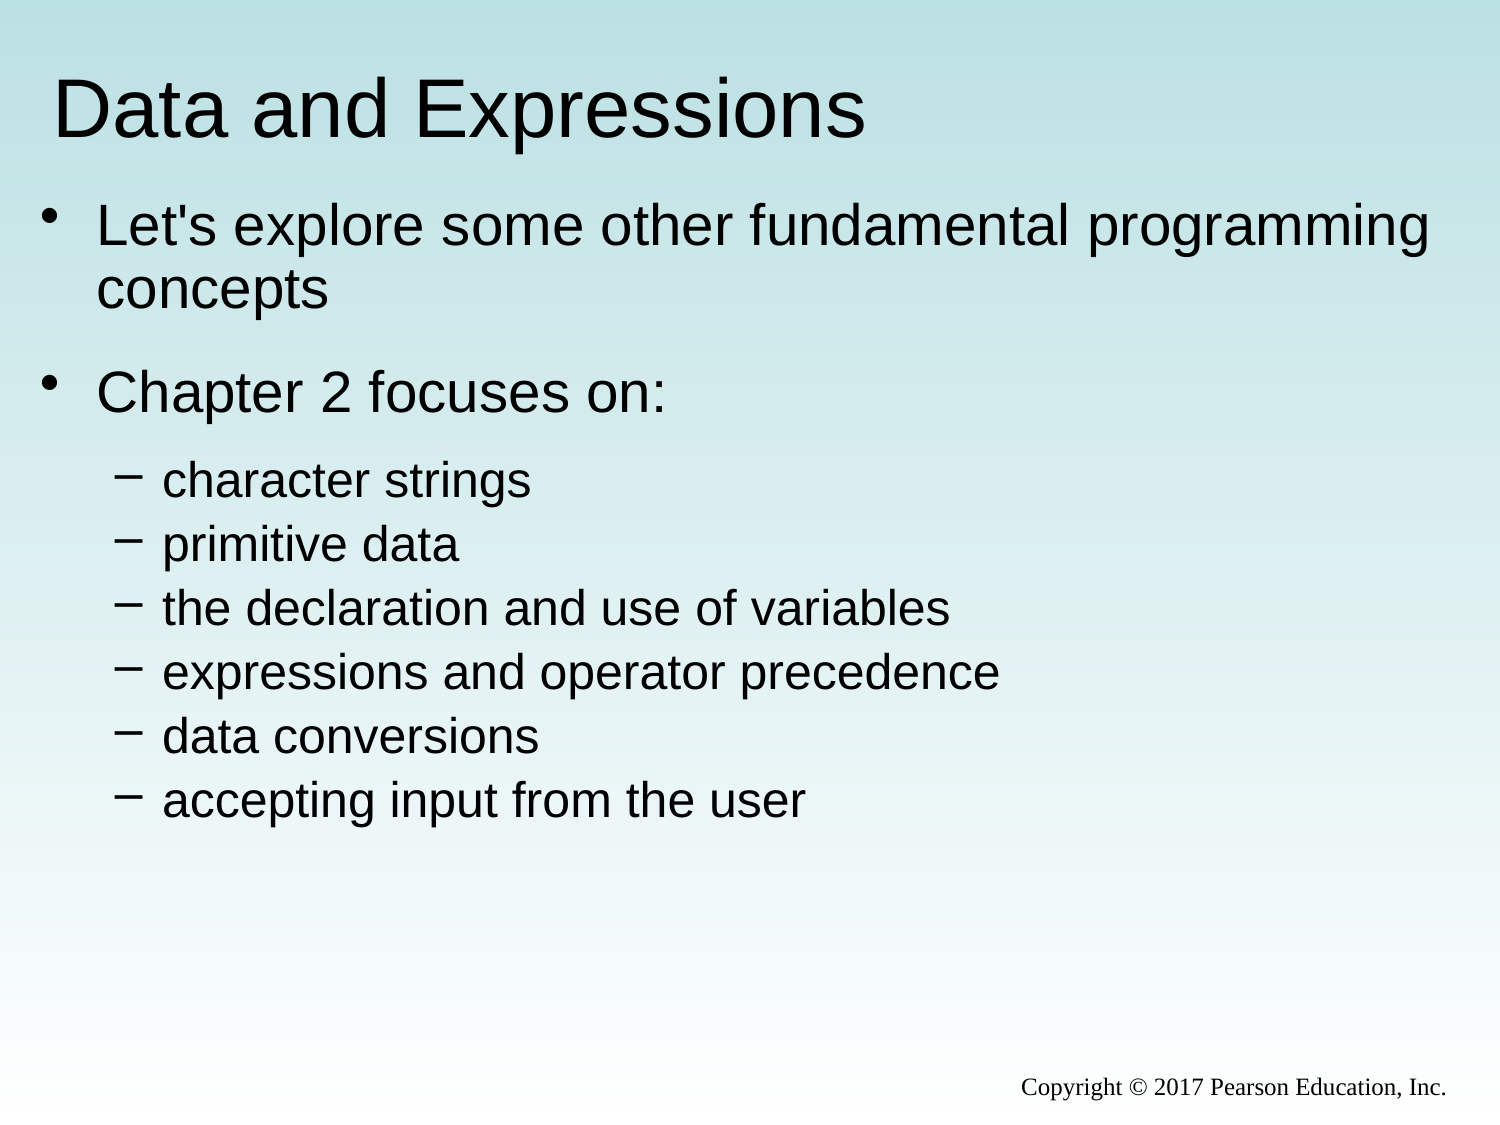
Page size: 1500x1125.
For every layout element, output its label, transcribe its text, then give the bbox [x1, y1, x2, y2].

footer Copyright © 2017 Pearson Education, Inc. [549, 1062, 1463, 1114]
list Let's explore some other fundamental programming concepts Chapter 2 focuses on: character strings primitive data the declaration and use of variables expressions and operator precedence data conversions accepting input from the user [24, 187, 1463, 1025]
title Data and Expressions [37, 45, 1463, 163]
